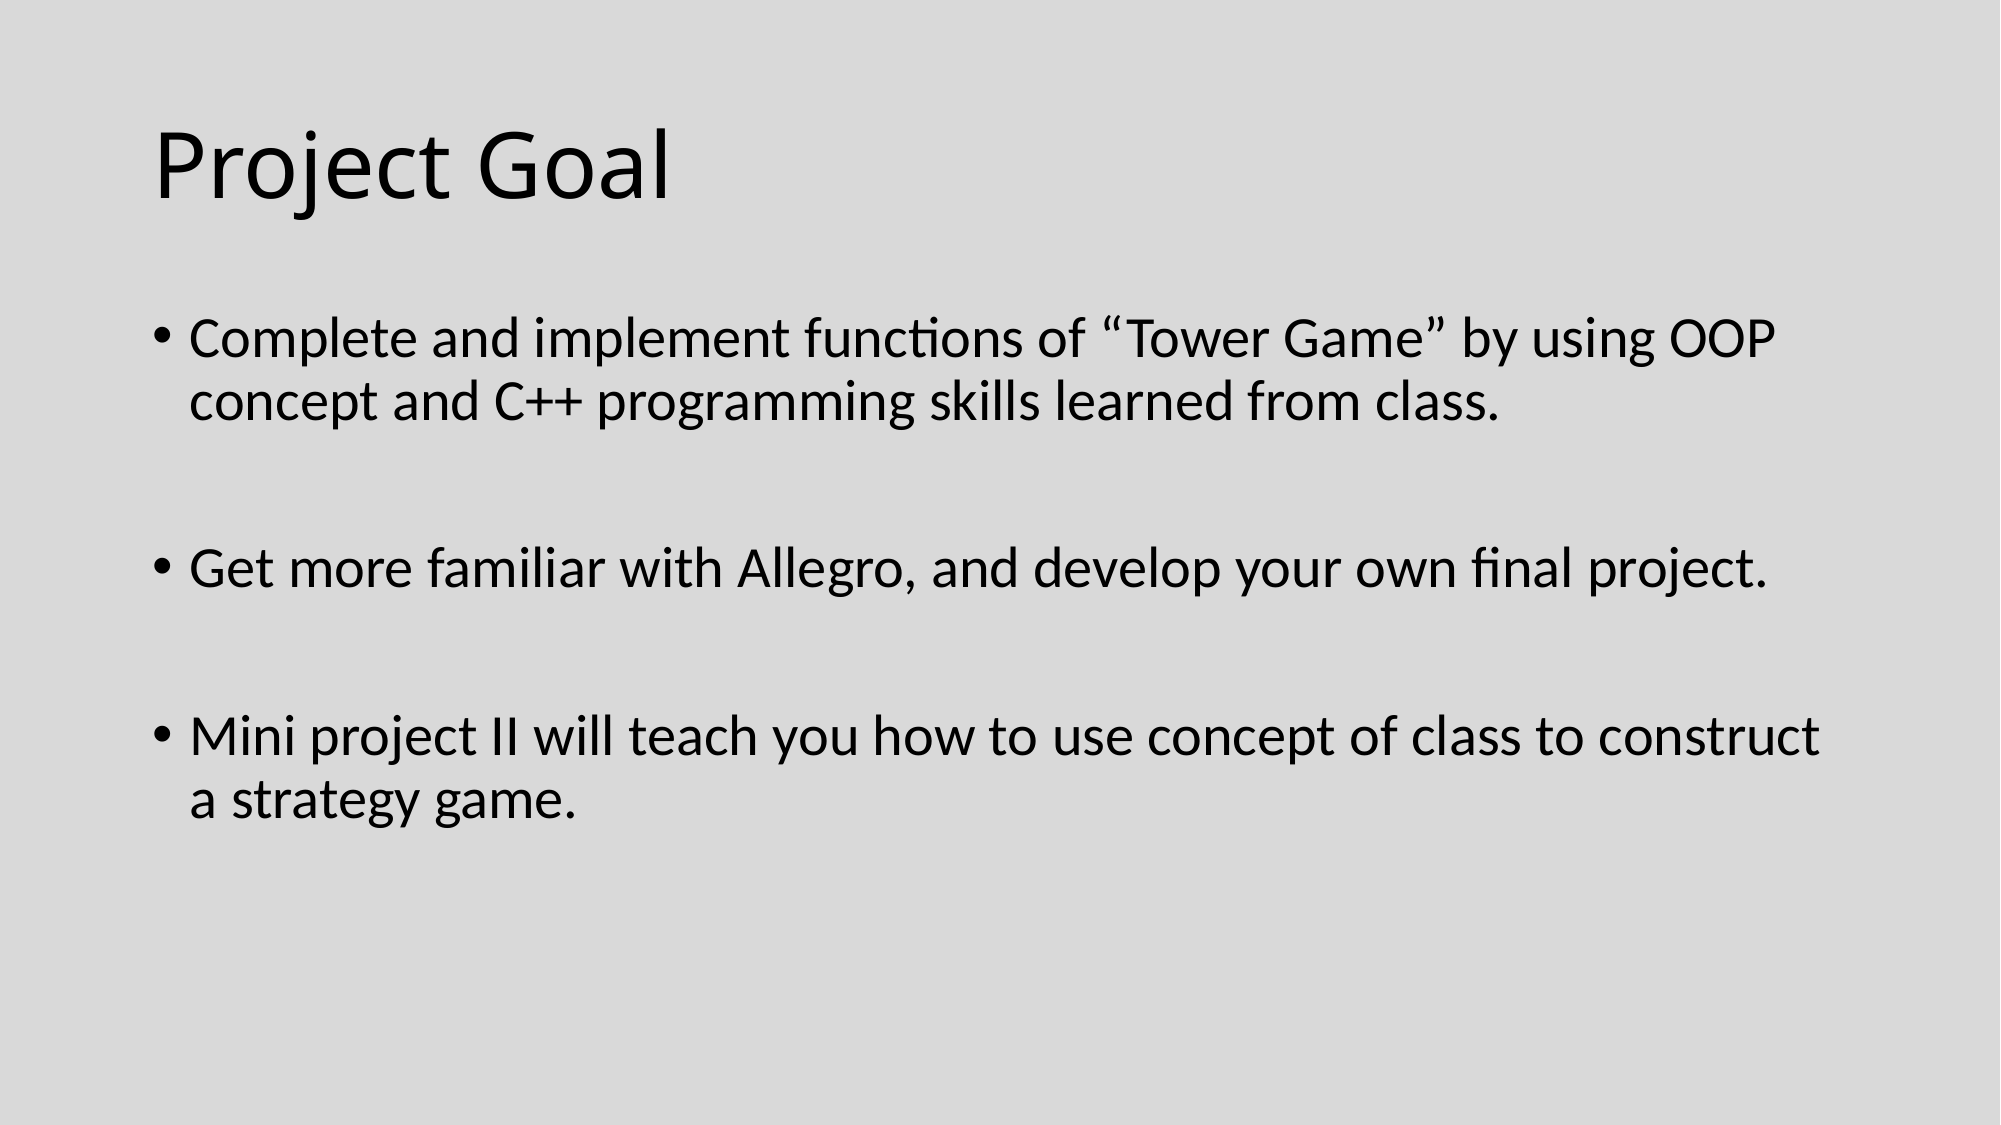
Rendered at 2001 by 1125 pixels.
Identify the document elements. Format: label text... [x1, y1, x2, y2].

list Complete and implement functions of “Tower Game” by using OOP concept and C++ programming skills learned from class. Get more familiar with Allegro, and develop your own final project. Mini project II will teach you how to use concept of class to construct a strategy game. [137, 299, 1863, 1014]
title Project Goal [137, 59, 1863, 278]
